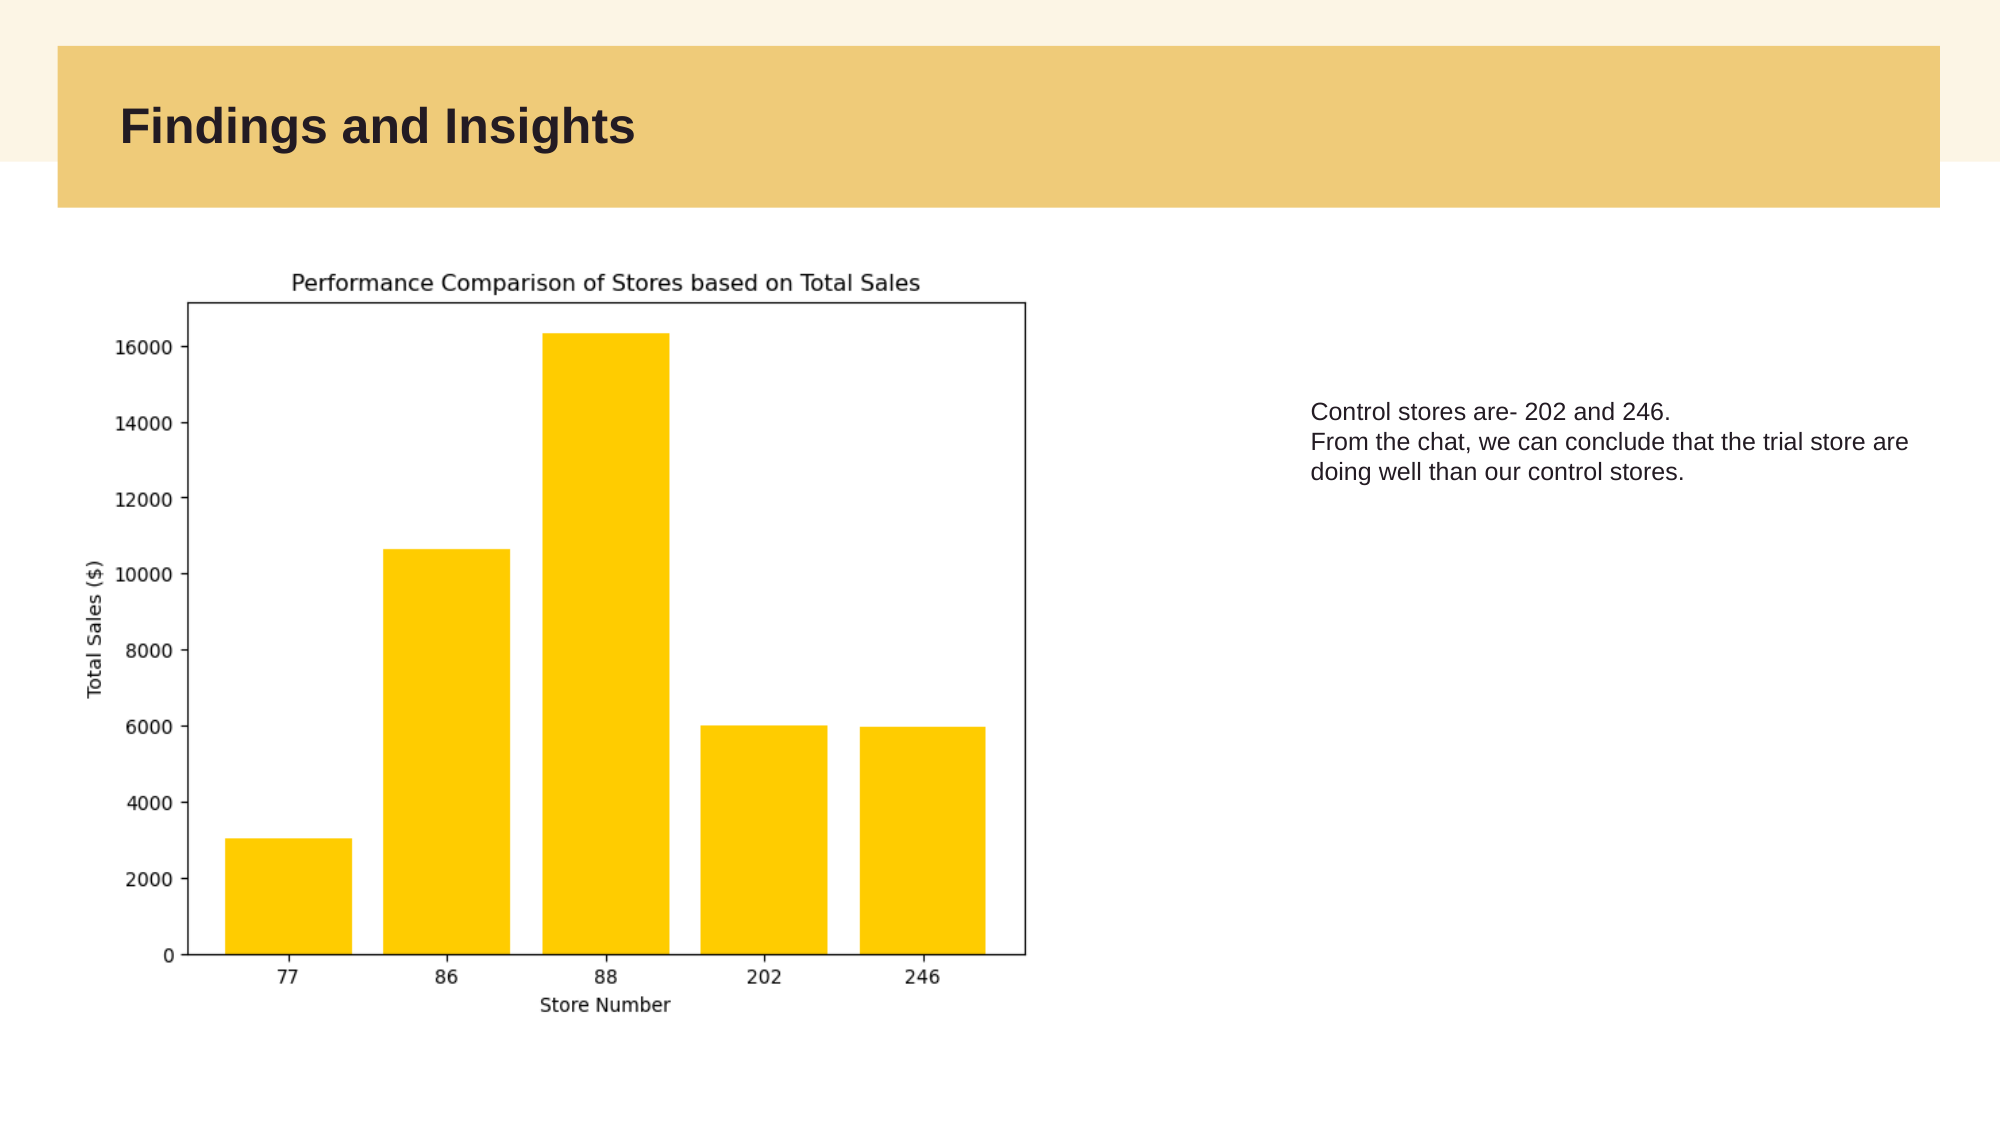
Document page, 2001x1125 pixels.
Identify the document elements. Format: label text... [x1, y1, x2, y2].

title Findings and Insights [104, 79, 1894, 176]
text_box Control stores are- 202 and 246. From the chat, we can conclude that the trial store are doing well than our control stores. [1295, 387, 1984, 523]
picture [73, 260, 1037, 1029]
